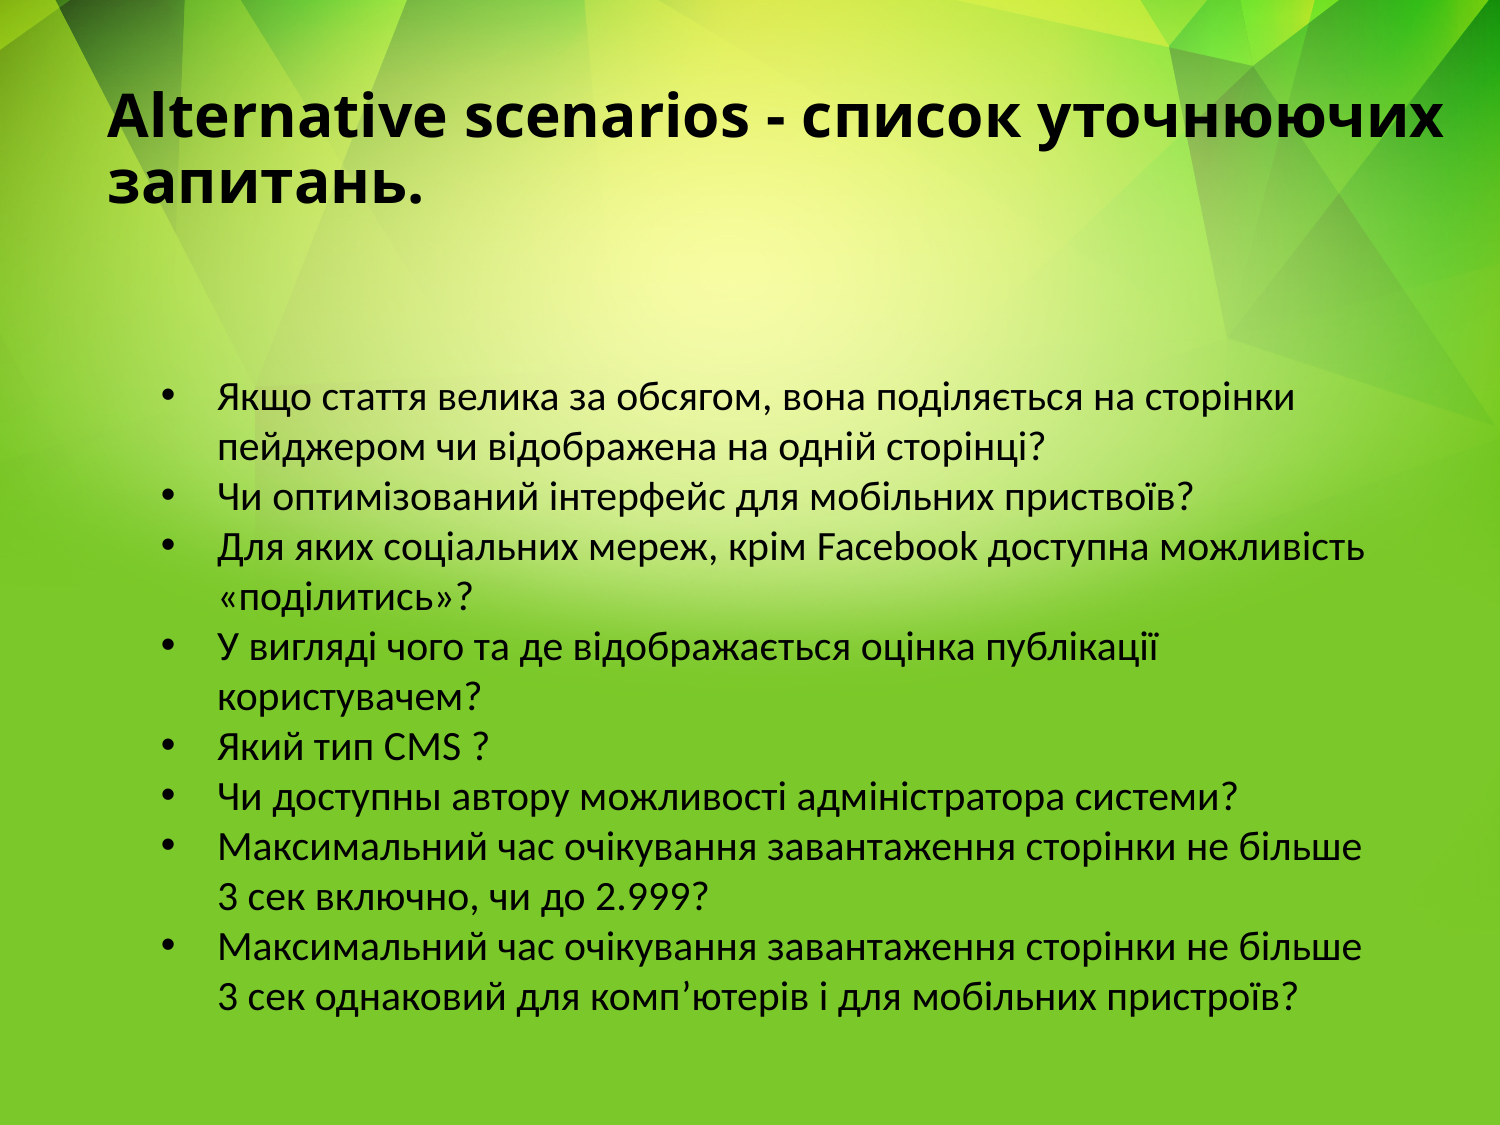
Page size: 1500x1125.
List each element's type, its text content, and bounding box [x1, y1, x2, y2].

picture [0, 0, 1500, 1125]
title Alternative scenarios - список уточнюючих запитань. [92, 77, 1500, 225]
text_box Якщо стаття велика за обсягом, вона поділяється на сторінки пейджером чи відображена на одній сторінці? Чи оптимізований інтерфейс для мобільних приствоїв? Для яких соціальних мереж, крім Facebook доступна можливість «поділитись»? У вигляді чого та де відображається оцінка публікації користувачем? Який тип СMS ? Чи доступны автору можливості адміністратора системи? Максимальний час очікування завантаження сторінки не більше 3 сек включно, чи до 2.999? Максимальний час очікування завантаження сторінки не більше 3 сек однаковий для комп’ютерів і для мобільних пристроїв? [146, 361, 1389, 1077]
